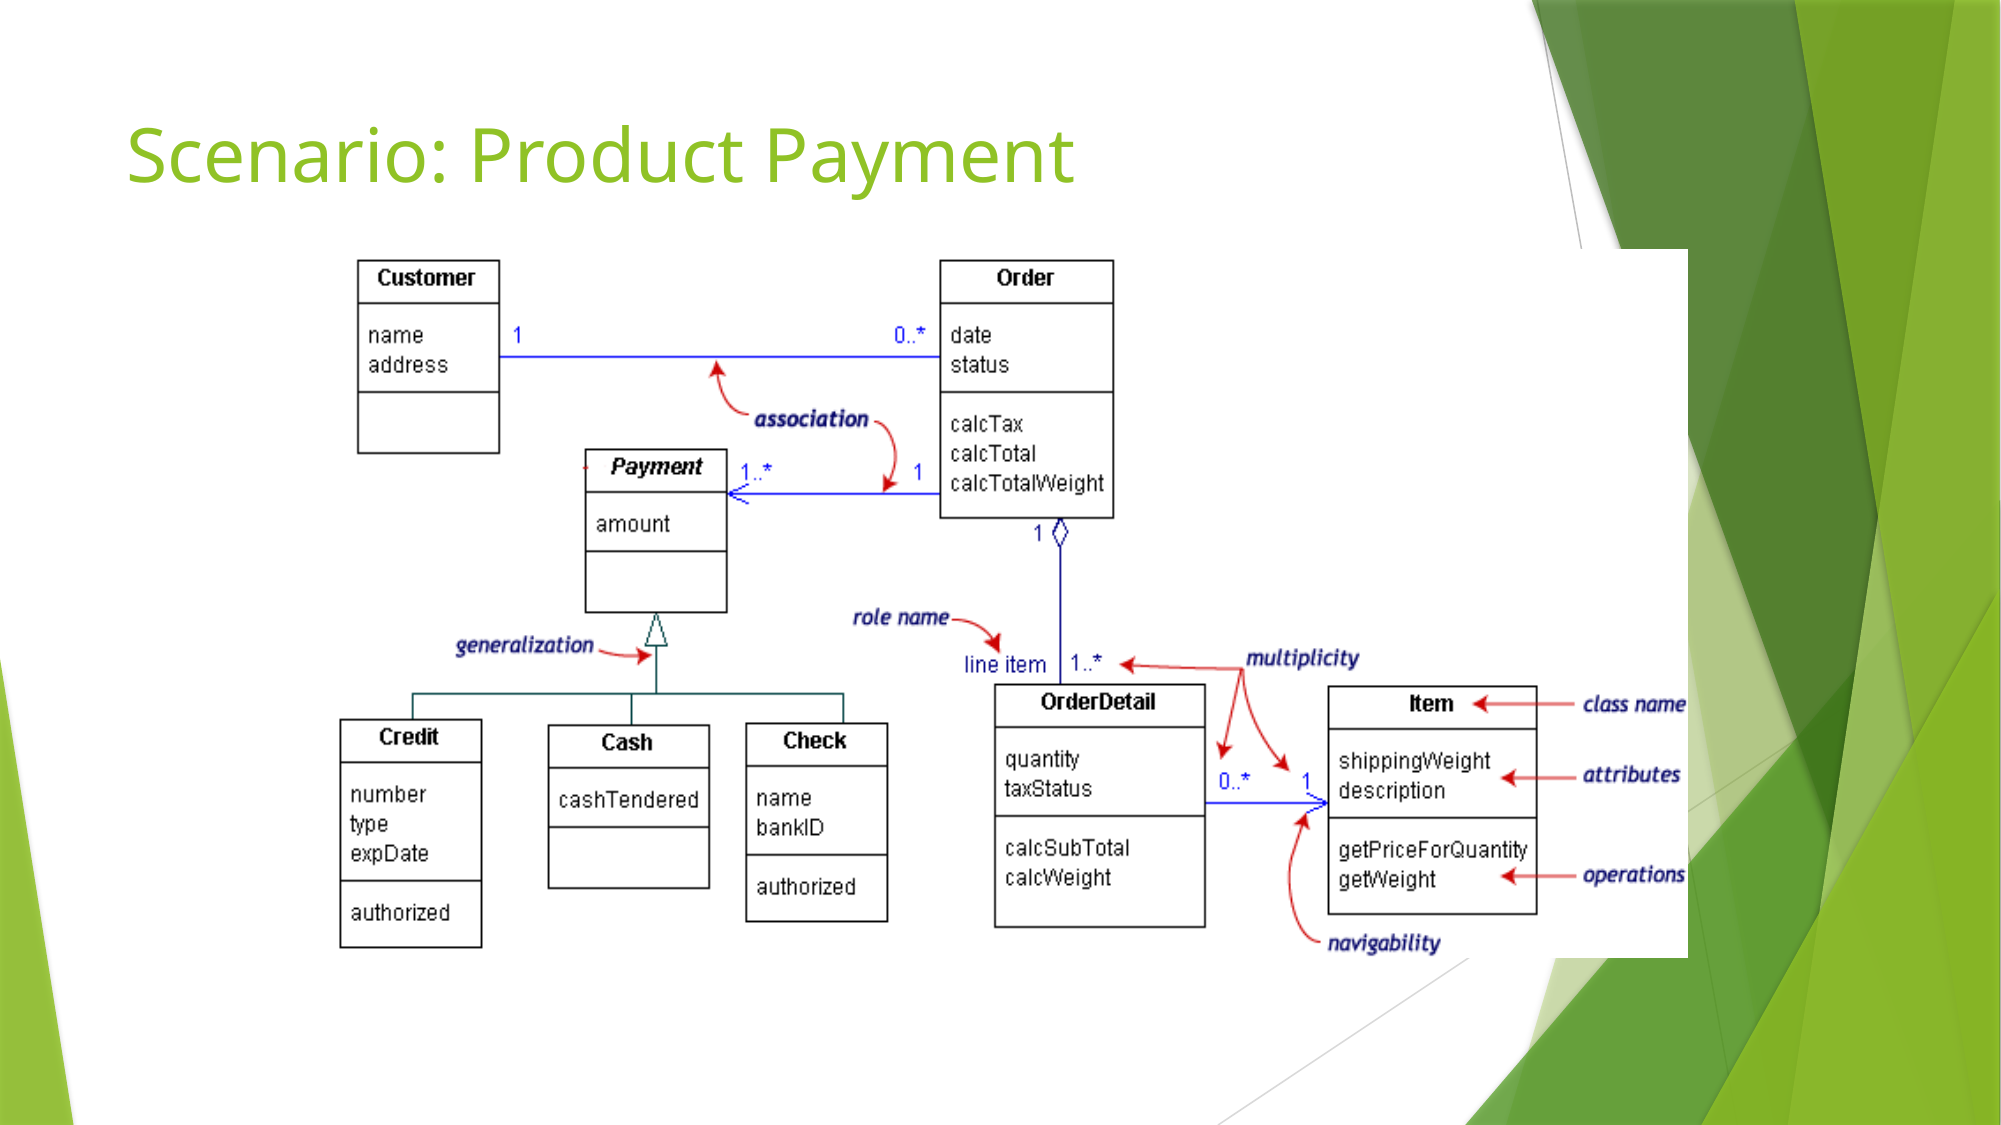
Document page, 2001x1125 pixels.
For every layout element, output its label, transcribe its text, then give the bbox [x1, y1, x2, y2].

title Scenario: Product Payment [111, 99, 1522, 317]
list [324, 249, 1688, 959]
